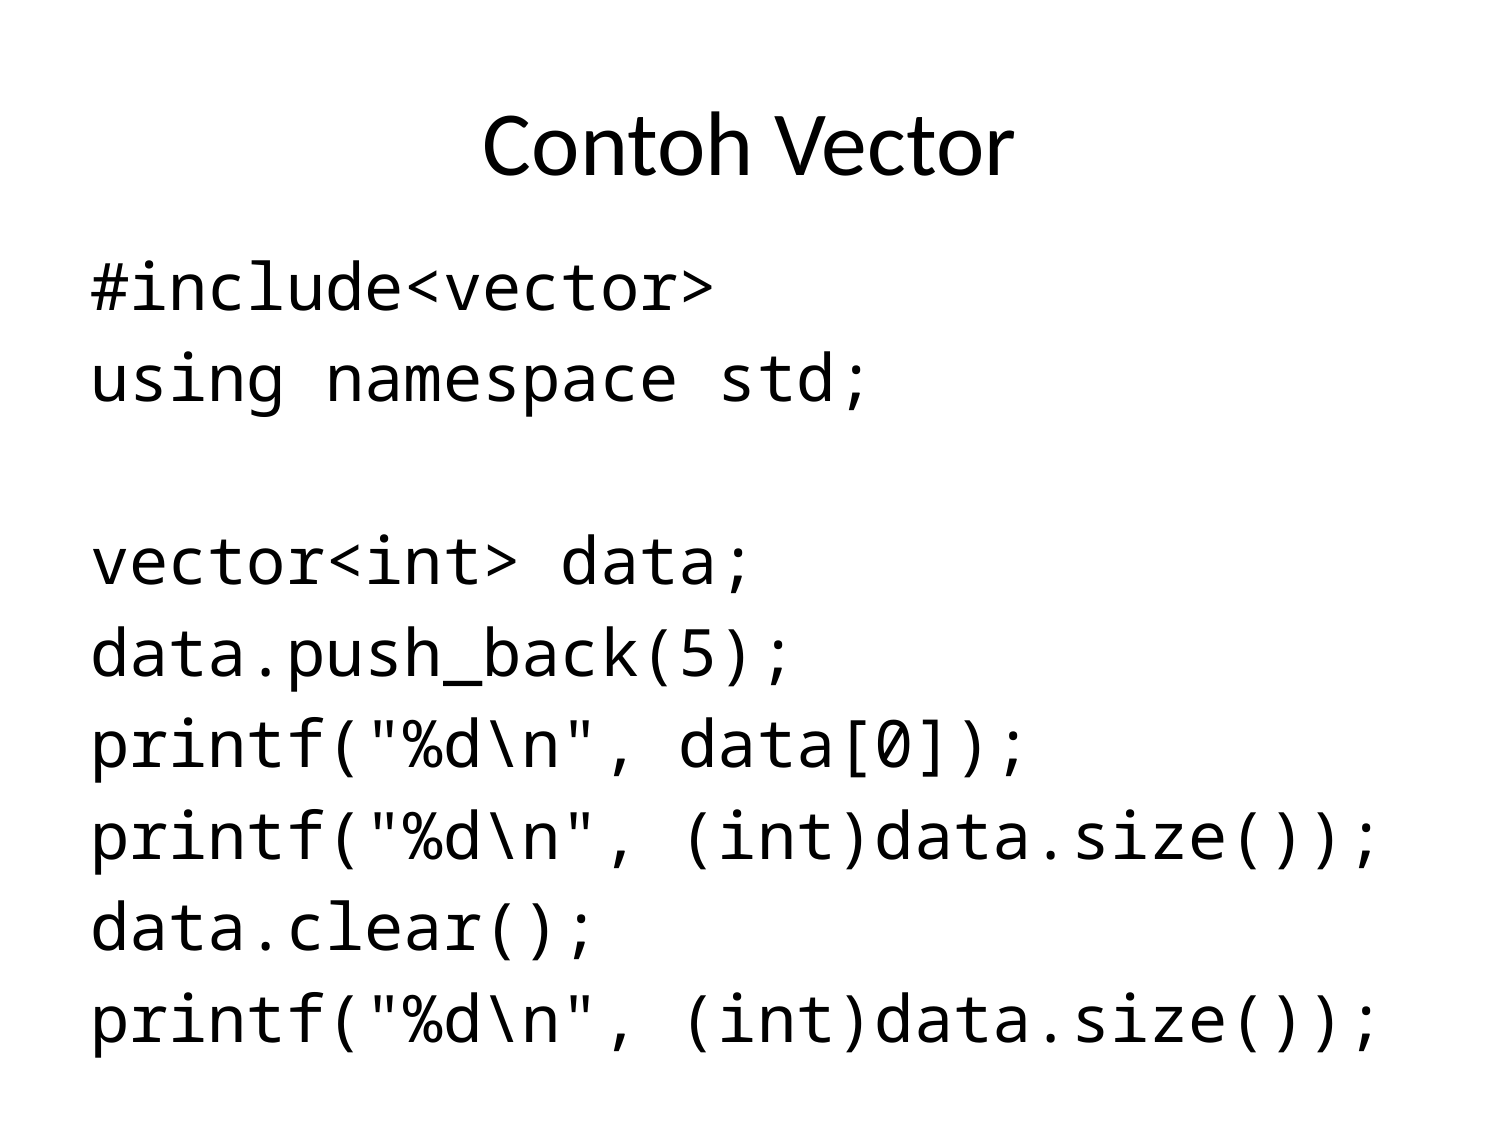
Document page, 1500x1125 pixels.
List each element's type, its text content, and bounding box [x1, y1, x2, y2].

title Contoh Vector [75, 45, 1425, 233]
list #include<vector> using namespace std; vector<int> data; data.push_back(5); printf("%d\n", data[0]); printf("%d\n", (int)data.size()); data.clear(); printf("%d\n", (int)data.size()); [75, 237, 1425, 1075]
